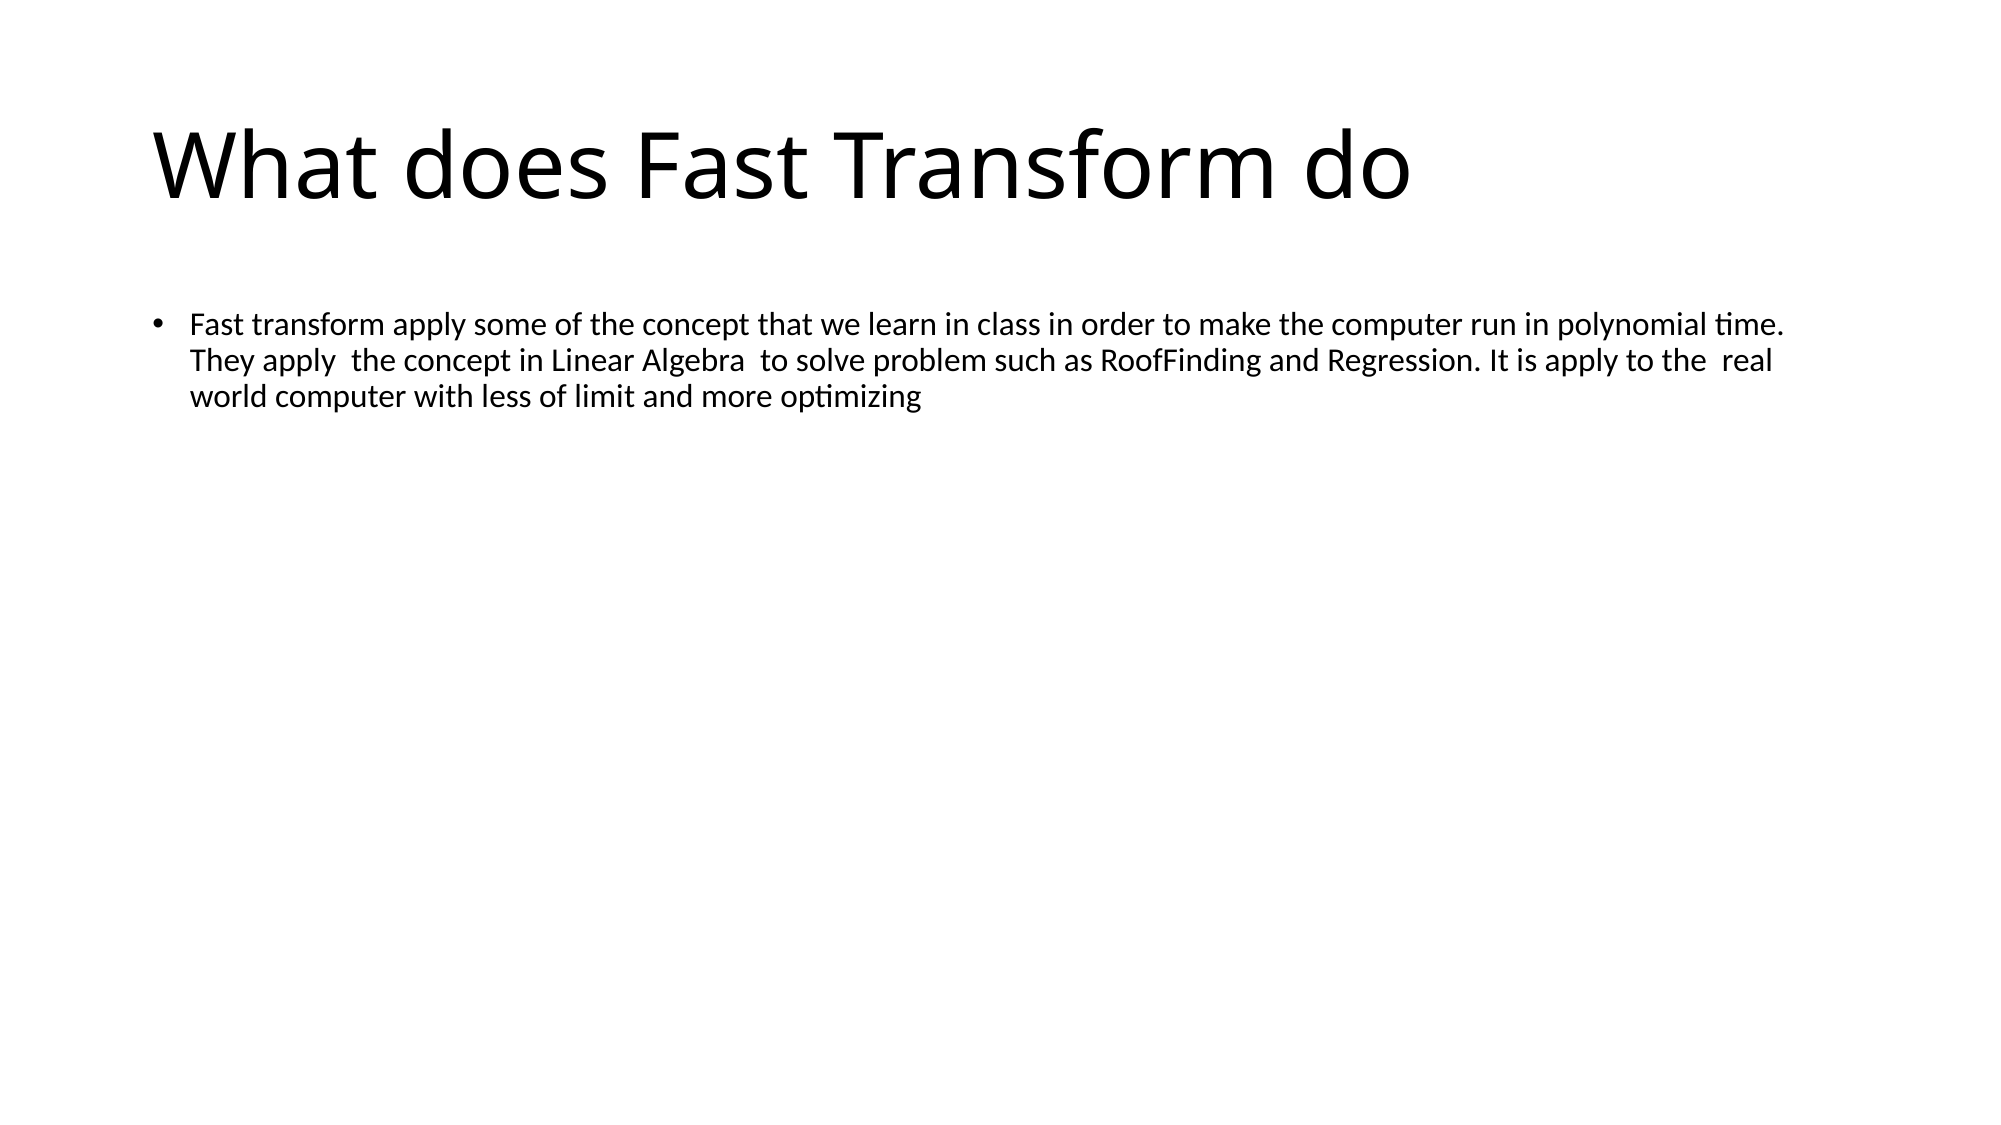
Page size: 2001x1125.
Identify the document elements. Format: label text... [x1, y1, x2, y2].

title What does Fast Transform do [137, 59, 1863, 278]
list Fast transform apply some of the concept that we learn in class in order to make the computer run in polynomial time. They apply the concept in Linear Algebra to solve problem such as RoofFinding and Regression. It is apply to the real world computer with less of limit and more optimizing [137, 299, 1863, 1014]
